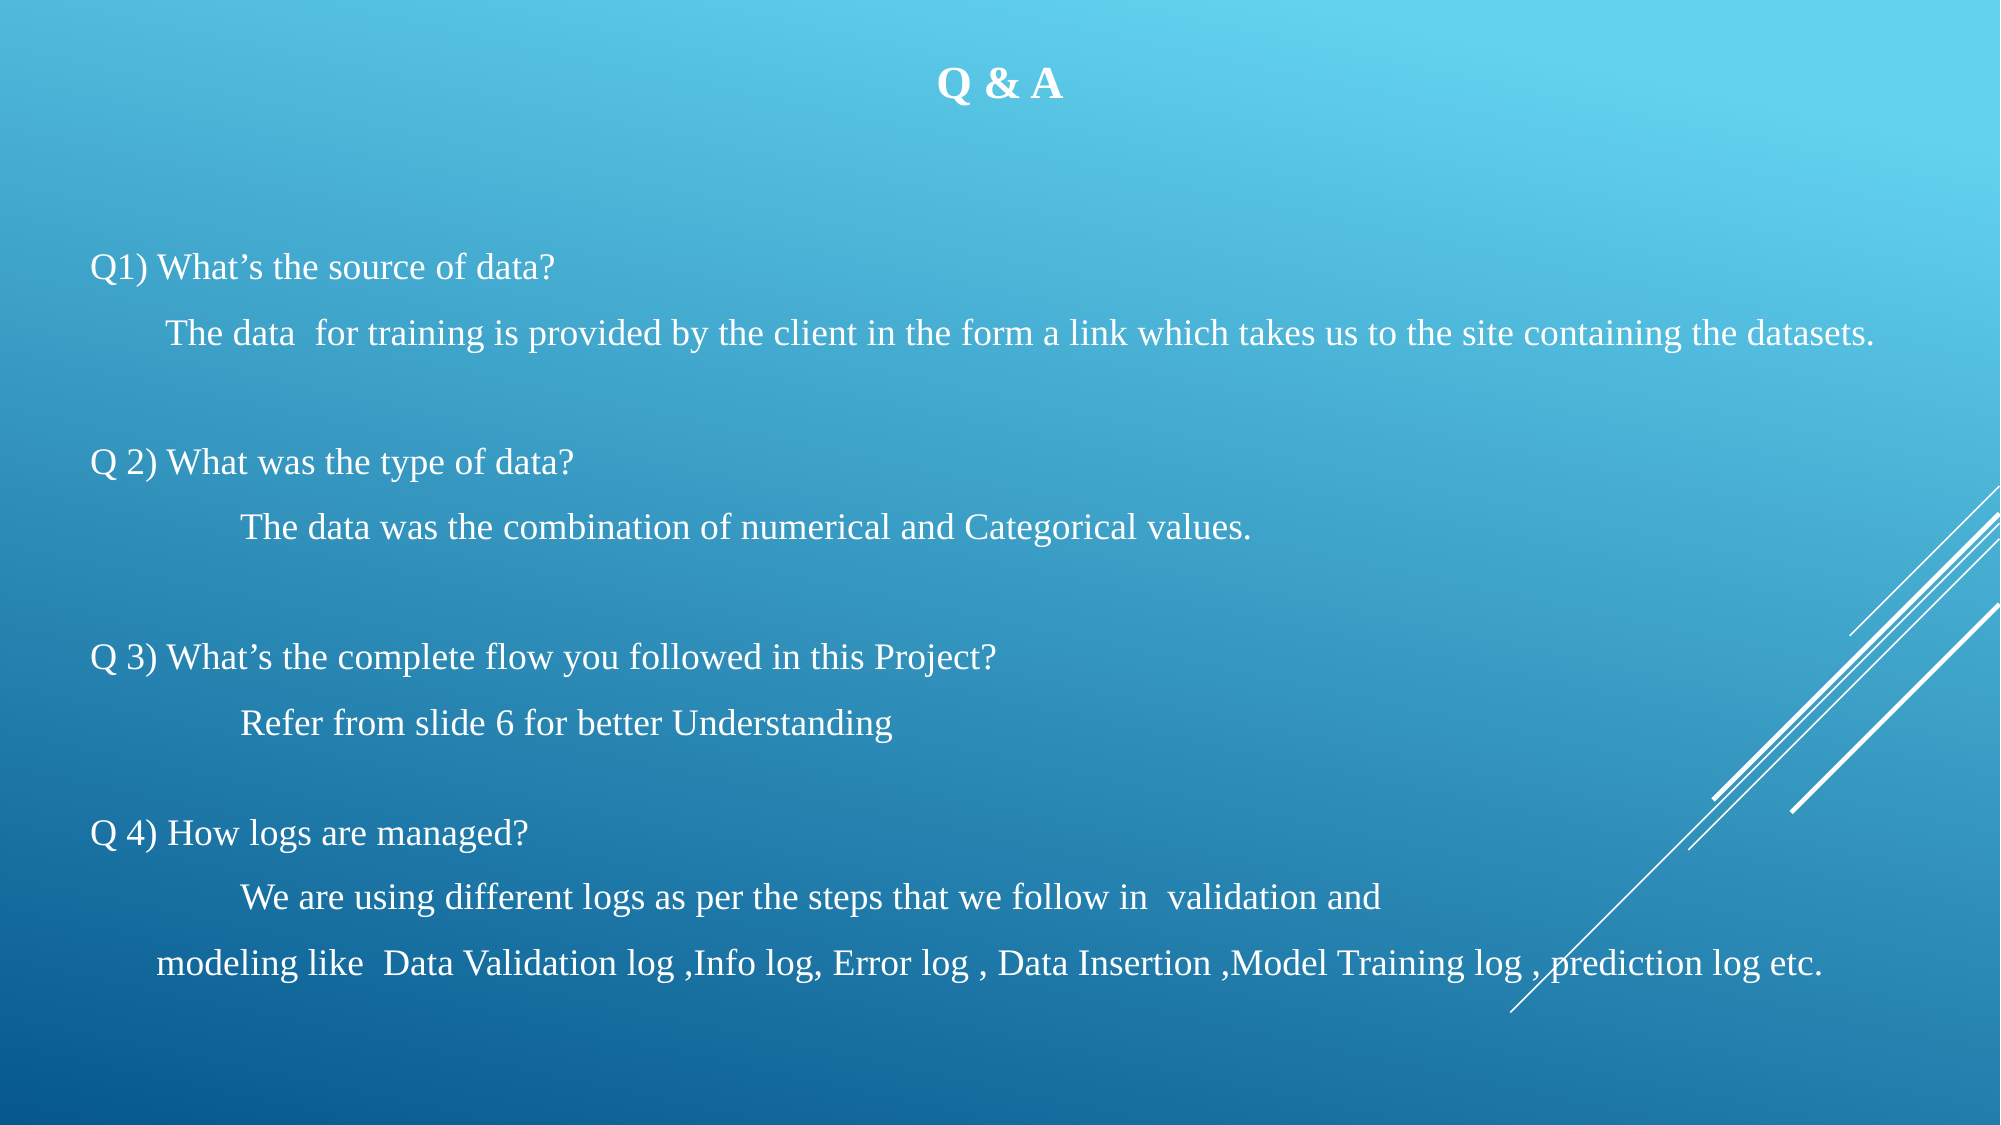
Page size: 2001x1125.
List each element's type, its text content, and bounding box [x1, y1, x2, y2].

text_box Q & A Q1) What’s the source of data? The data for training is provided by the client in the form a link which takes us to the site containing the datasets. Q 2) What was the type of data? The data was the combination of numerical and Categorical values. Q 3) What’s the complete flow you followed in this Project? Refer from slide 6 for better Understanding Q 4) How logs are managed? We are using different logs as per the steps that we follow in validation and modeling like Data Validation log ,Info log, Error log , Data Insertion ,Model Training log , prediction log etc. [0, 0, 2000, 1125]
